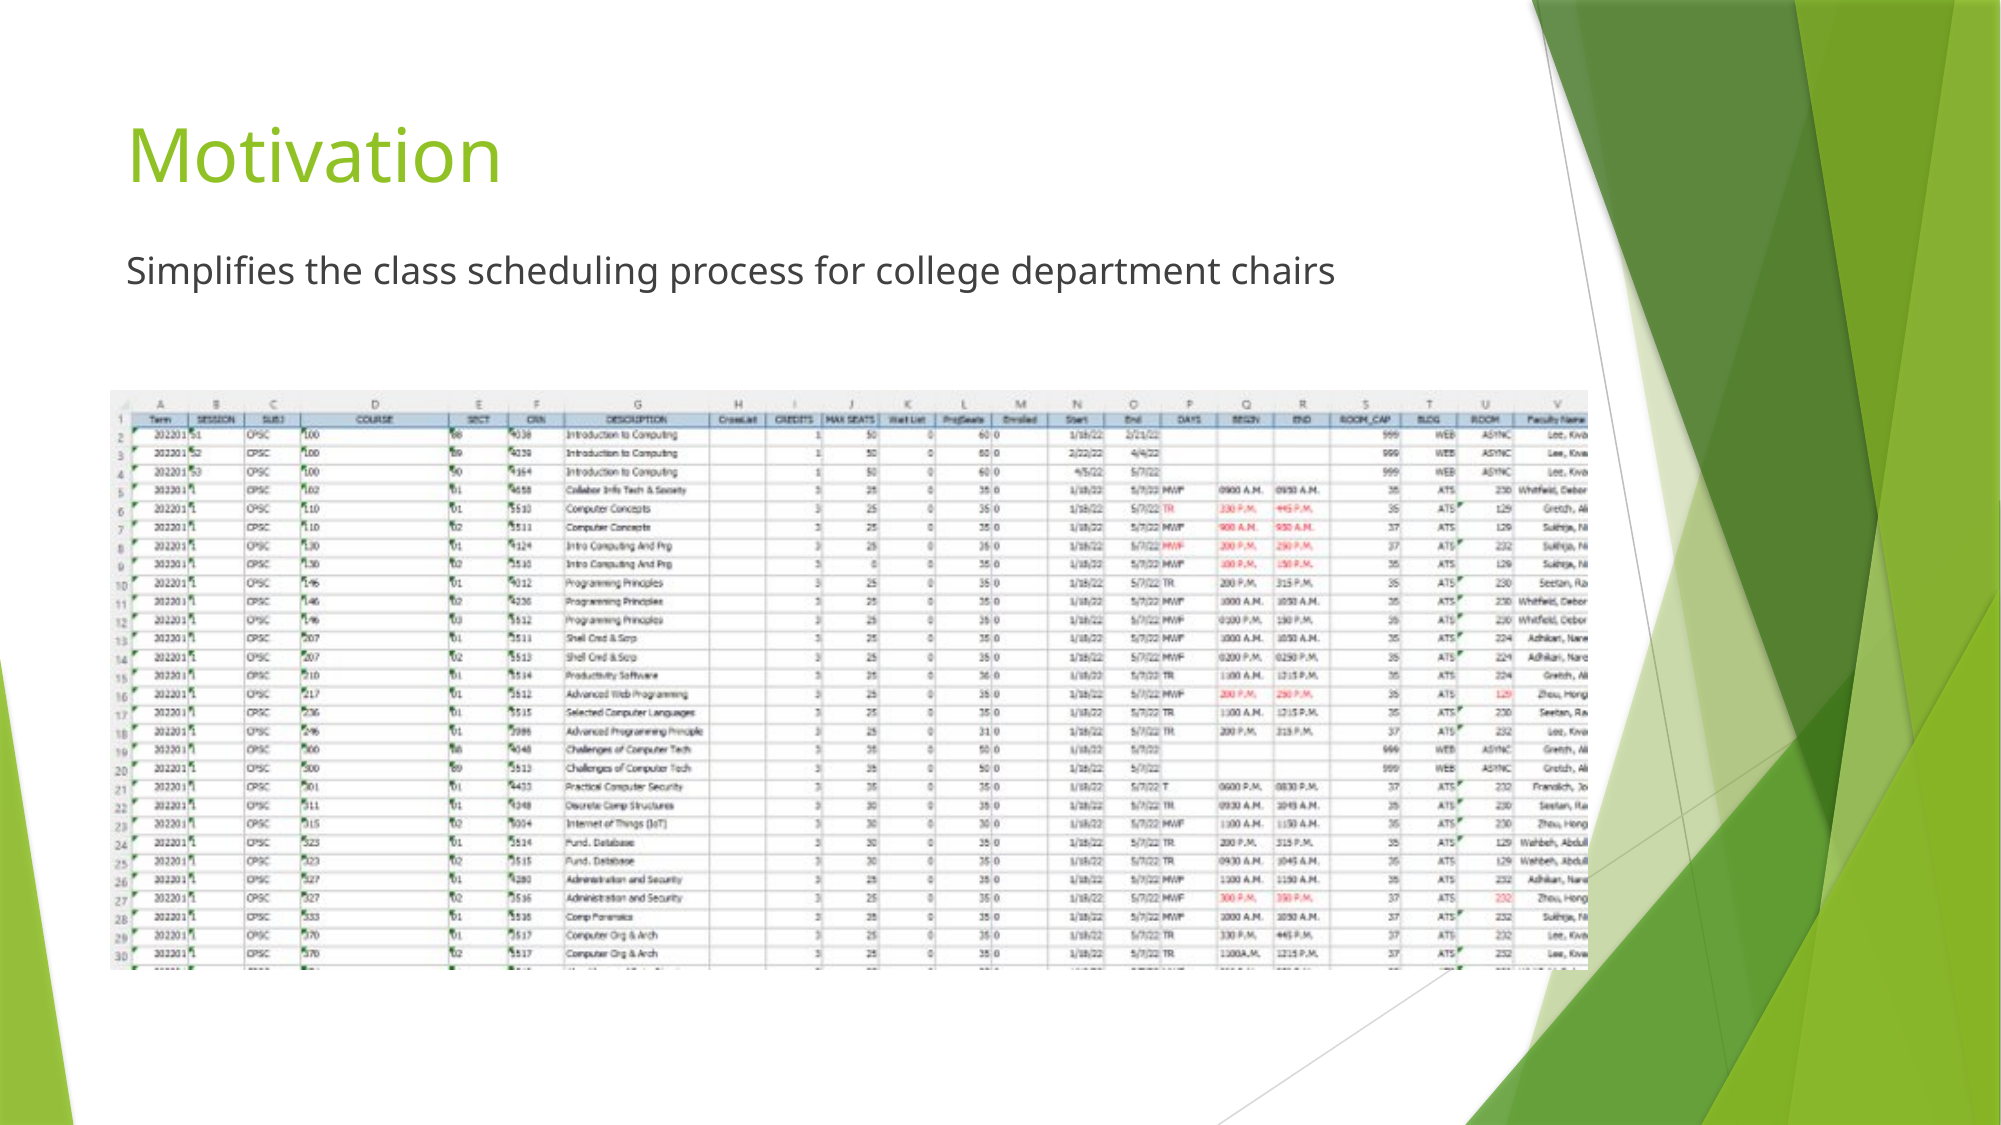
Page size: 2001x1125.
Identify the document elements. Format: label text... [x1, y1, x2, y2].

list Simplifies the class scheduling process for college department chairs [111, 239, 1522, 389]
picture [109, 389, 1589, 971]
title Motivation [111, 99, 1522, 239]
